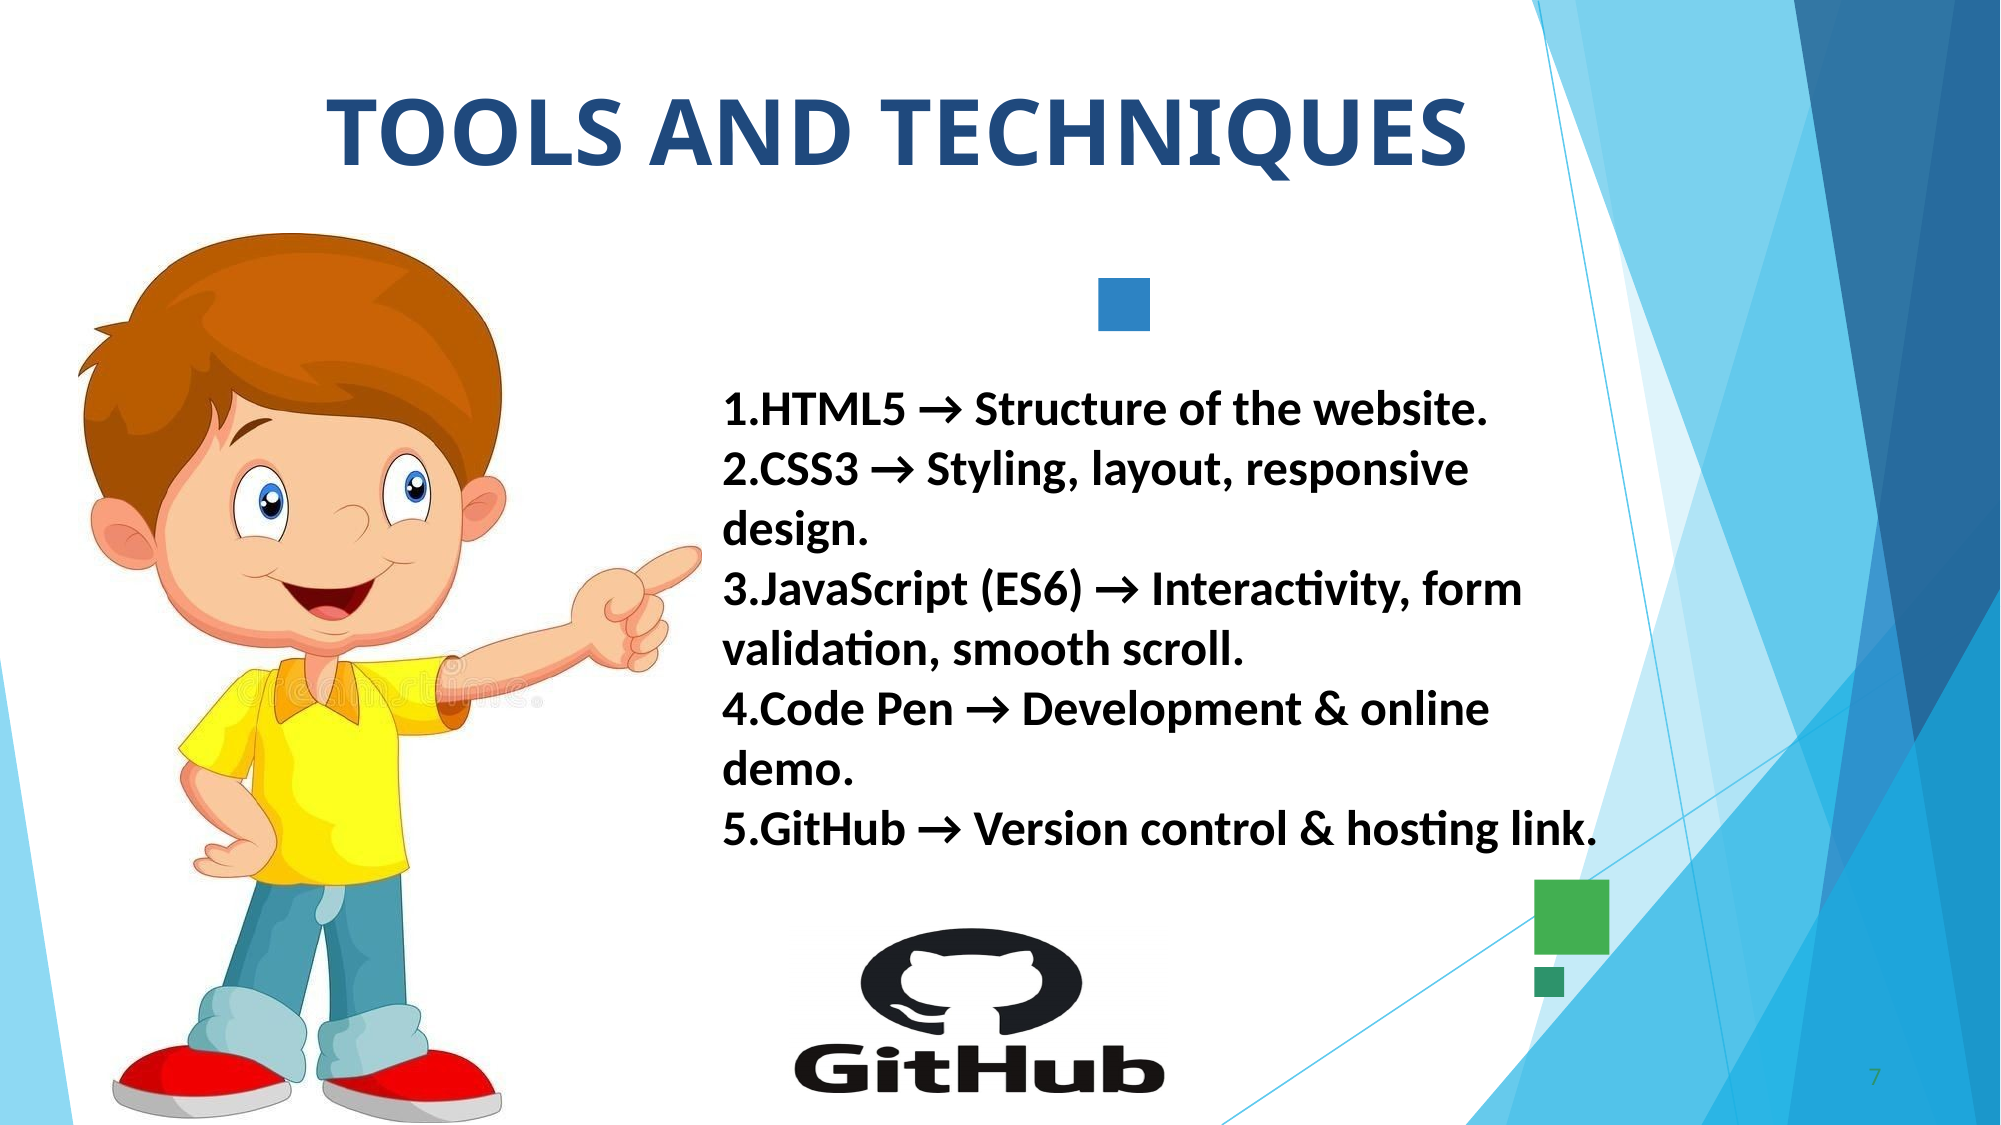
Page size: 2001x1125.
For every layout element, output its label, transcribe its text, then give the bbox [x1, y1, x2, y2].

title TOOLS AND TECHNIQUES [323, 71, 1925, 262]
text_box 1.HTML5 → Structure of the website. 2.CSS3 → Styling, layout, responsive design. 3.JavaScript (ES6) → Interactivity, form validation, smooth scroll. 4.Code Pen → Development & online demo. 5.GitHub → Version control & hosting link. [707, 367, 1638, 863]
picture [789, 926, 1168, 1094]
slide_number 7 [1862, 1061, 1888, 1125]
picture [78, 233, 702, 1123]
text_box [1098, 278, 1150, 332]
text_box [1534, 967, 1565, 997]
text_box [1534, 879, 1610, 955]
